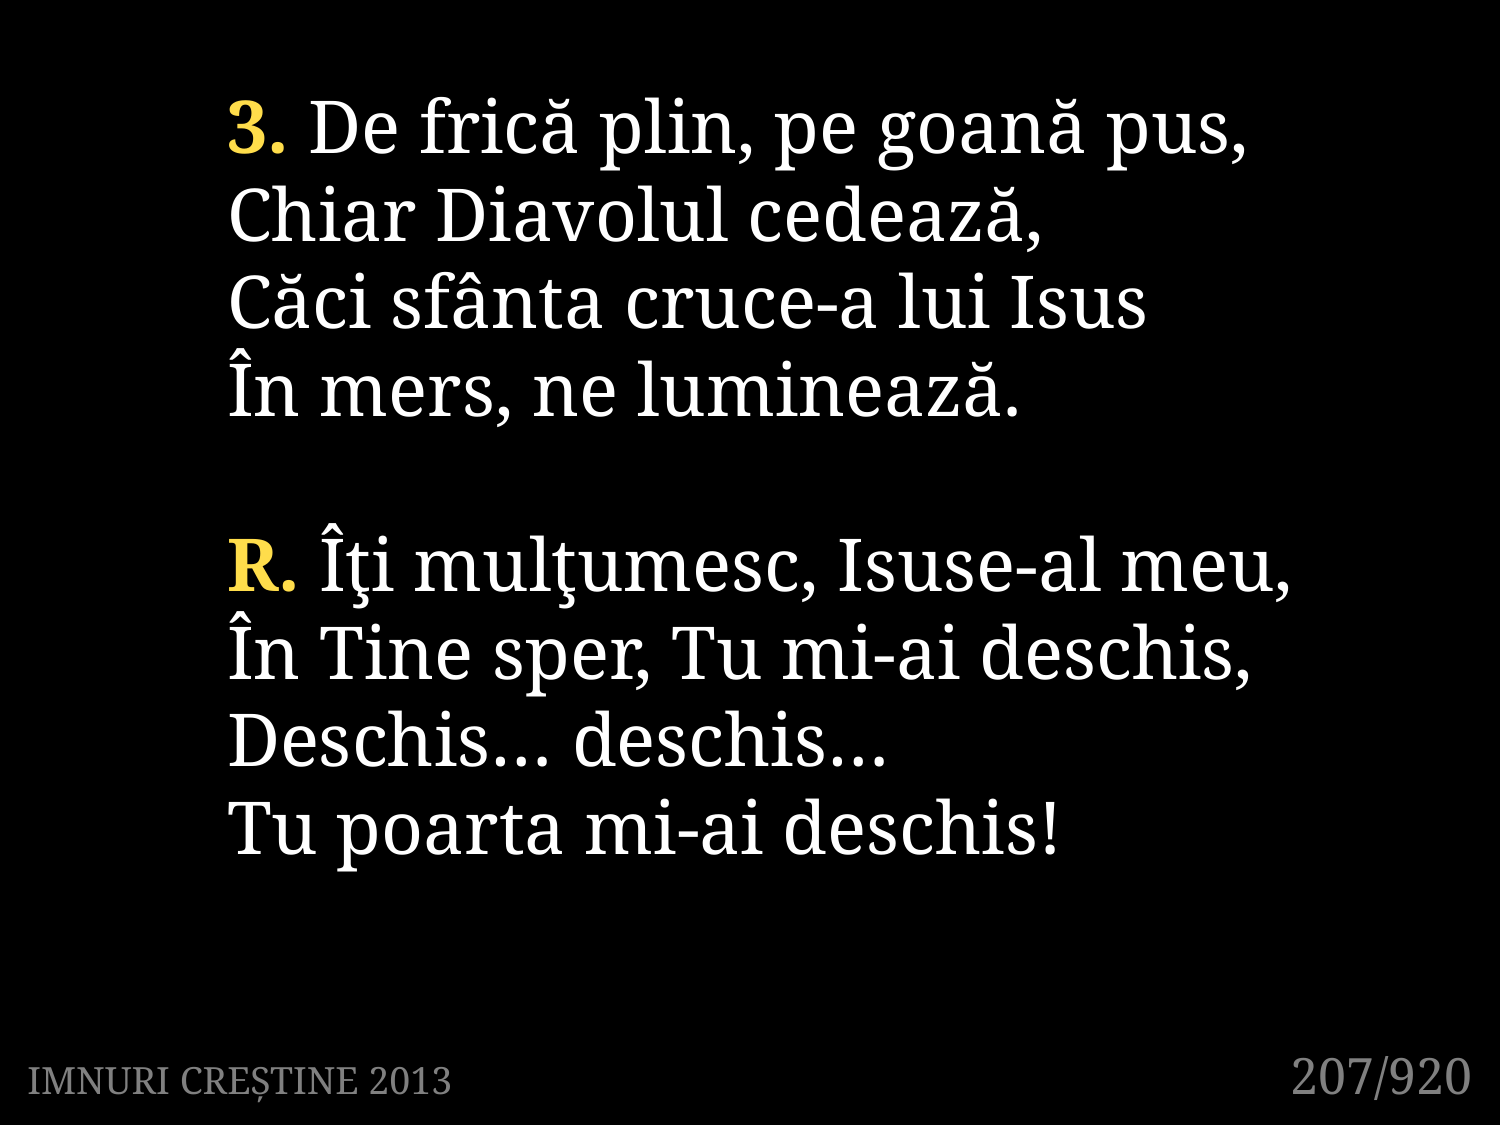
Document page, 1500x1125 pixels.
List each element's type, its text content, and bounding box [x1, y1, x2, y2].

text_box 207/920 [637, 1037, 1488, 1113]
text_box 3. De frică plin, pe goană pus, Chiar Diavolul cedează, Căci sfânta cruce-a lui Isus În mers, ne luminează. R. Îţi mulţumesc, Isuse-al meu, În Tine sper, Tu mi-ai deschis, Deschis… deschis… Tu poarta mi-ai deschis! [212, 73, 1500, 877]
text_box IMNURI CREȘTINE 2013 [12, 1049, 637, 1110]
